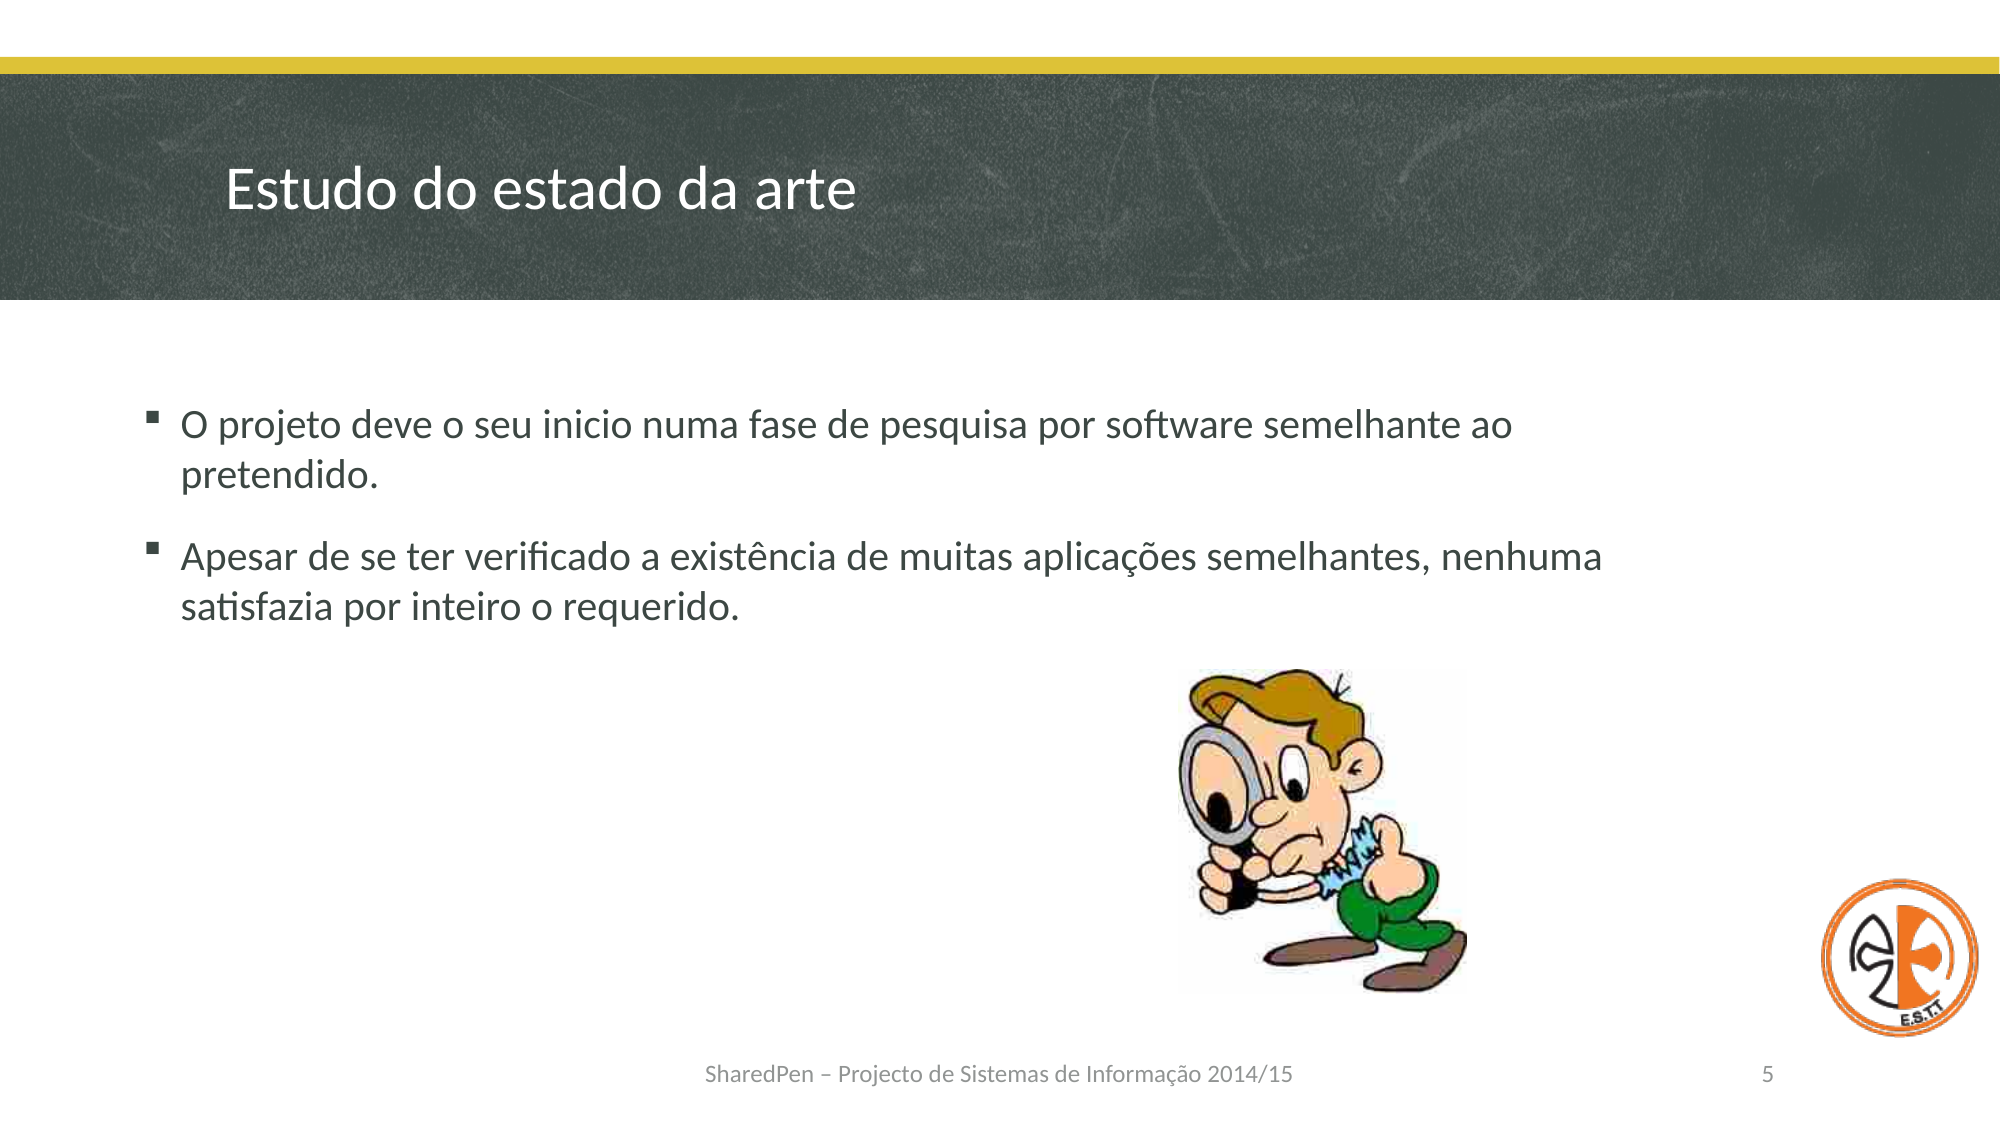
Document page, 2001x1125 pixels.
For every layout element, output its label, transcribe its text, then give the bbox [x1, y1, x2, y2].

picture [0, 74, 2000, 300]
title Estudo do estado da arte [210, 76, 1790, 300]
text_box O projeto deve o seu inicio numa fase de pesquisa por software semelhante ao pretendido. Apesar de se ter verificado a existência de muitas aplicações semelhantes, nenhuma satisfazia por inteiro o requerido. [128, 389, 1720, 674]
slide_number 5 [1466, 1042, 1790, 1103]
picture [1177, 669, 1467, 994]
footer SharedPen – Projecto de Sistemas de Informação 2014/15 [533, 1042, 1466, 1103]
picture [1800, 876, 2000, 1043]
